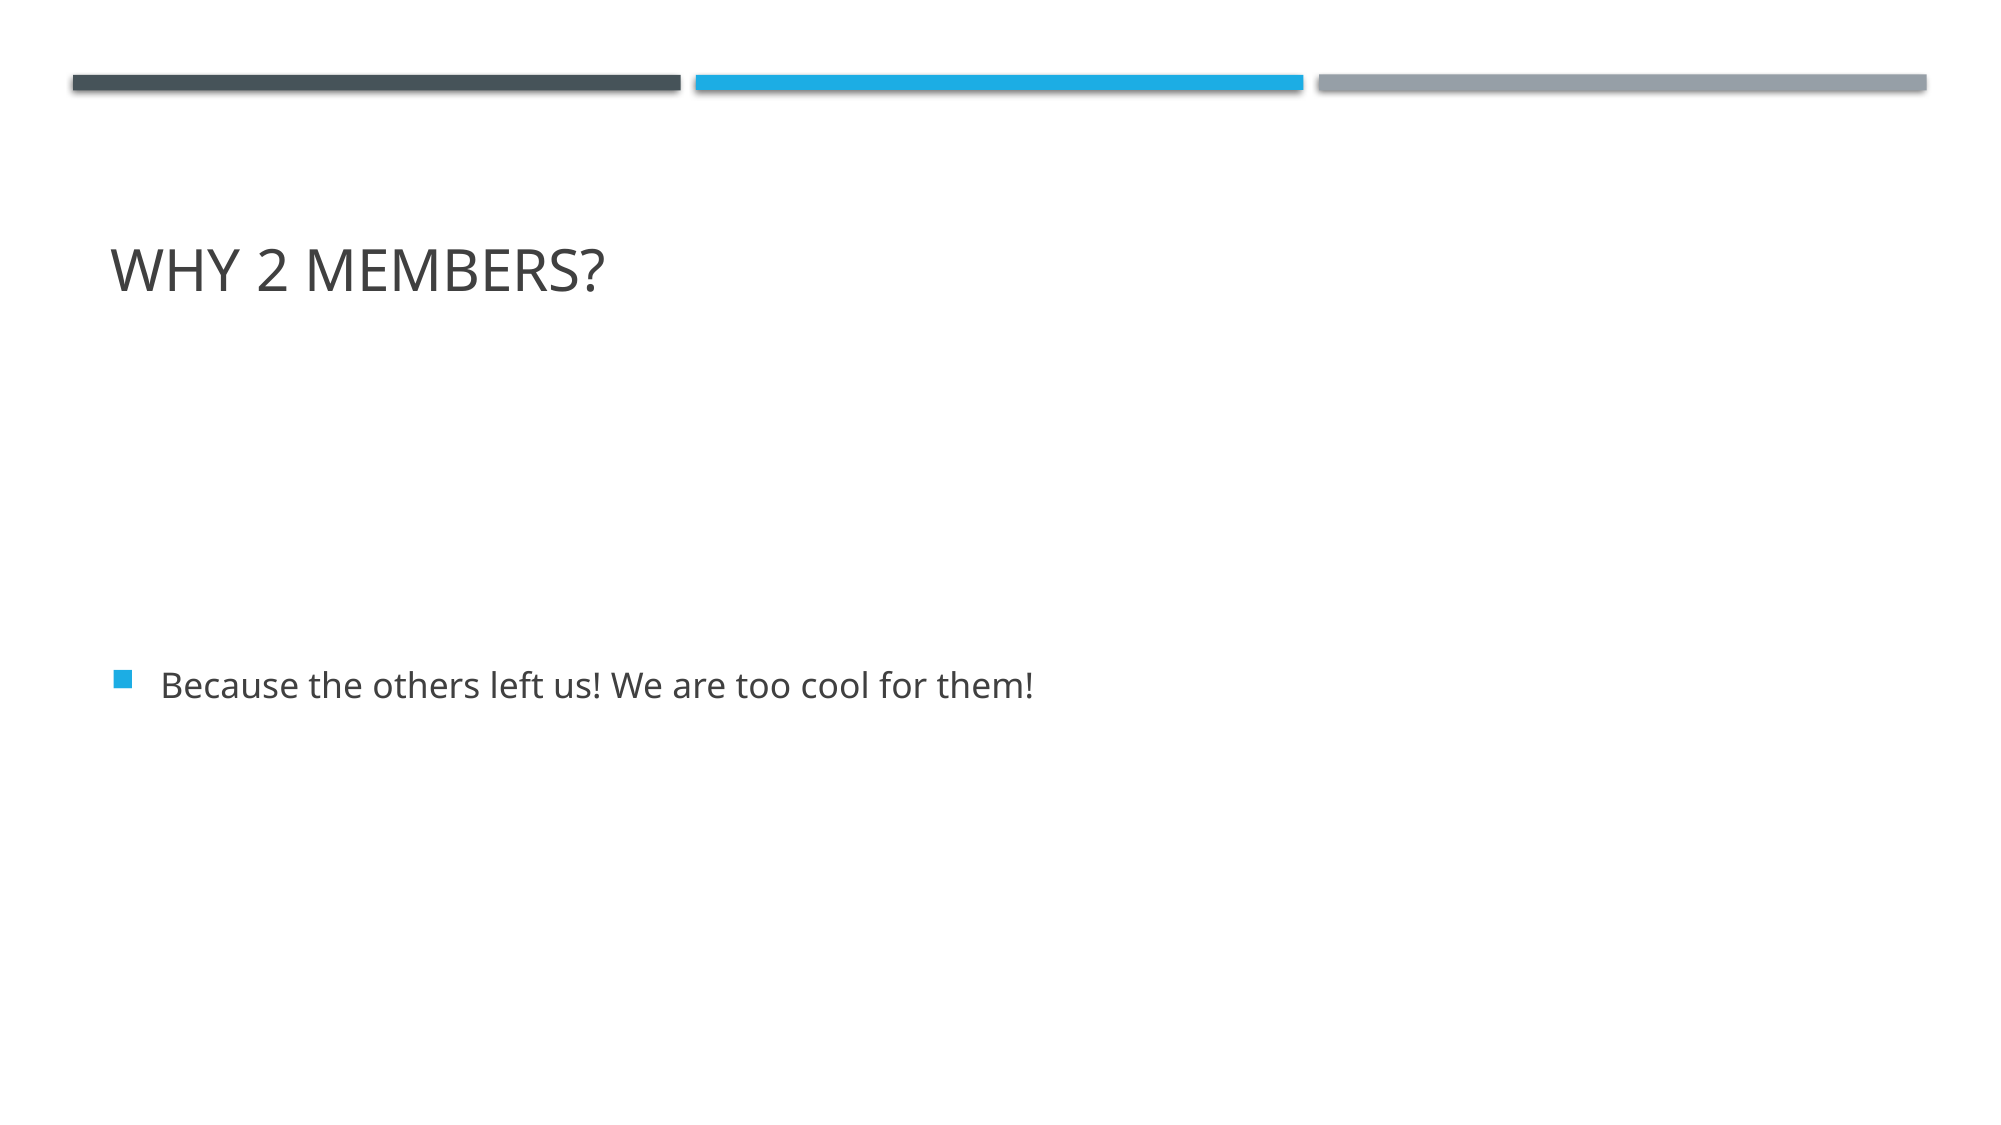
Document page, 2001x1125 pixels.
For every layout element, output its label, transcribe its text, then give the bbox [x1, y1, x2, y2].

list Because the others left us! We are too cool for them! [95, 383, 1905, 981]
title Why 2 members? [95, 115, 1905, 311]
